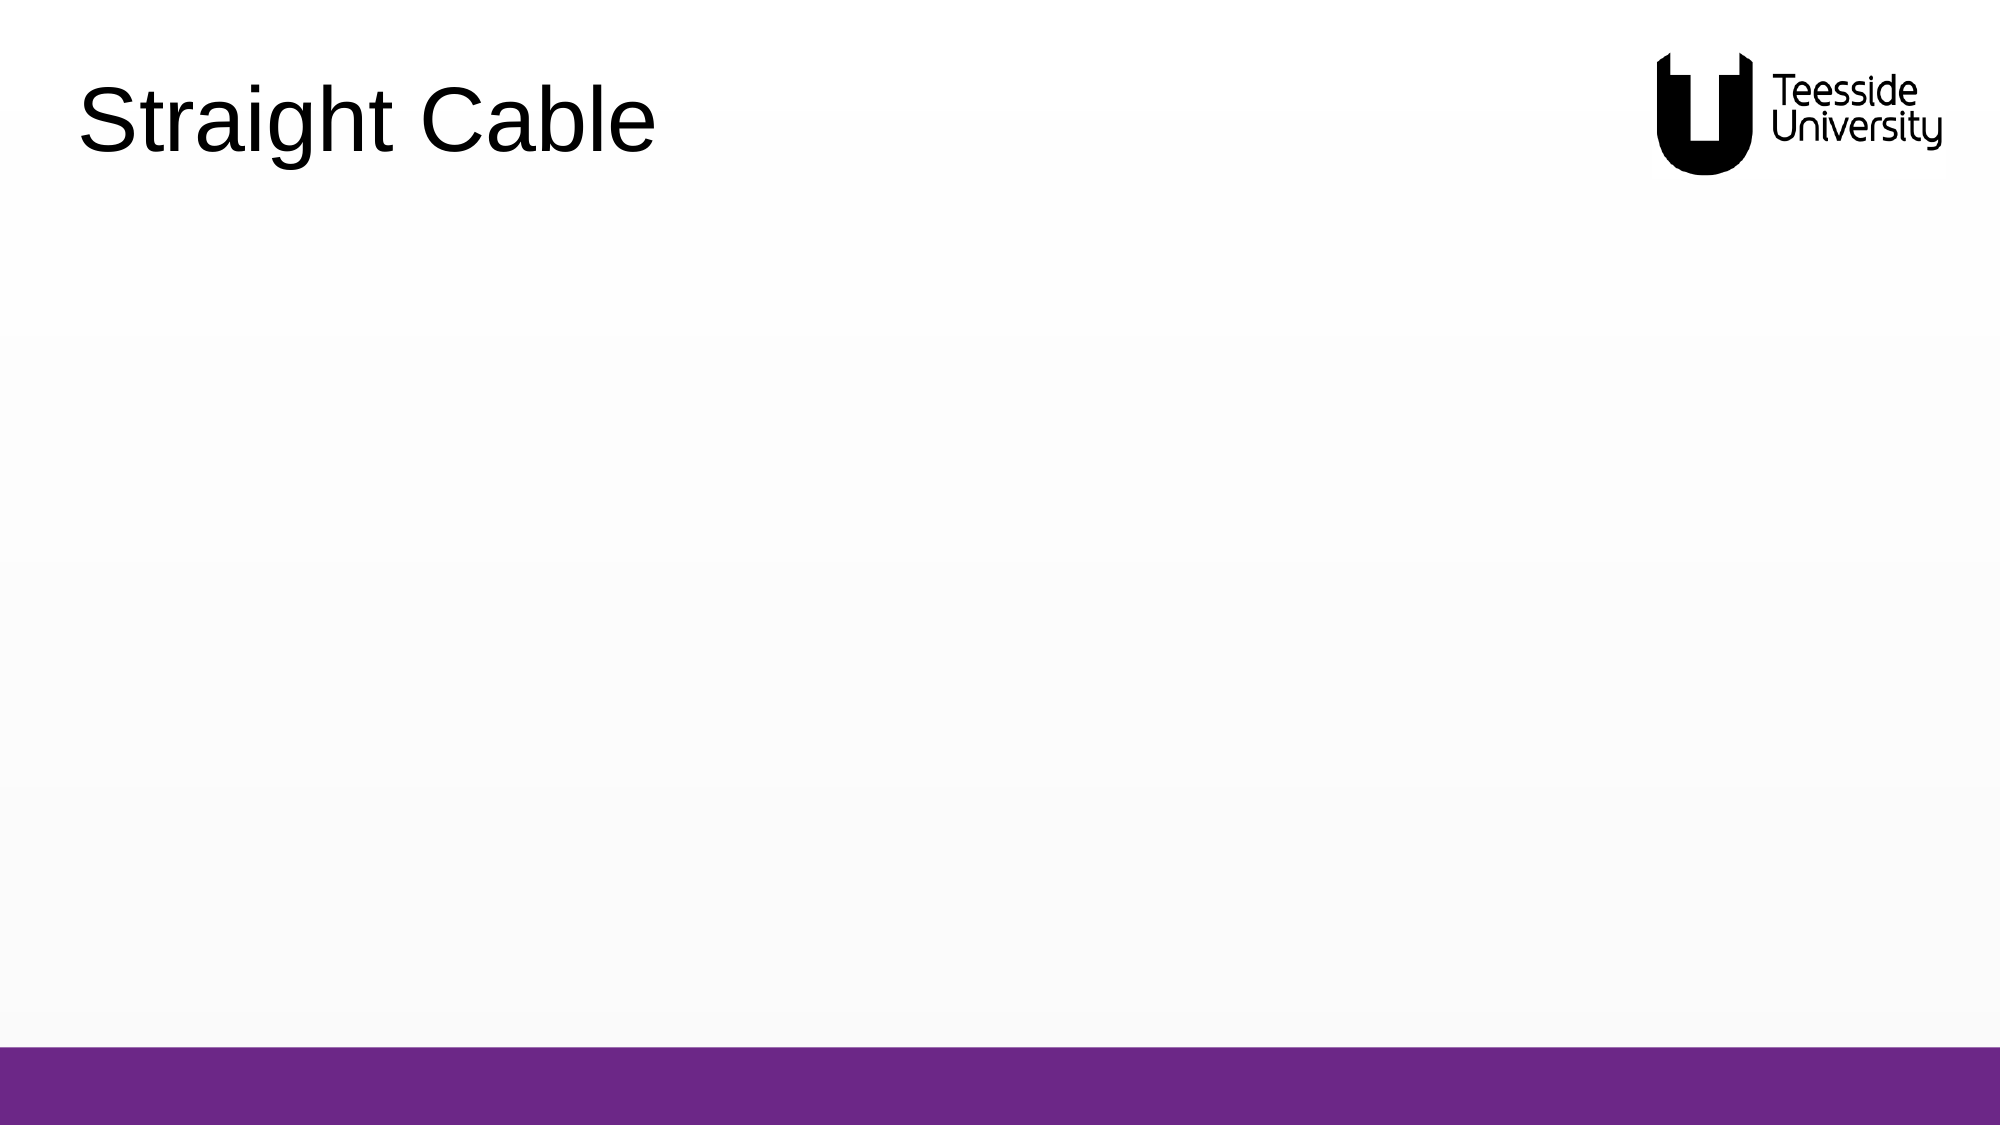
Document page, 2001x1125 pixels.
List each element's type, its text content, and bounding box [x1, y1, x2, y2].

picture [1652, 48, 1946, 179]
title Straight Cable [62, 48, 1600, 179]
